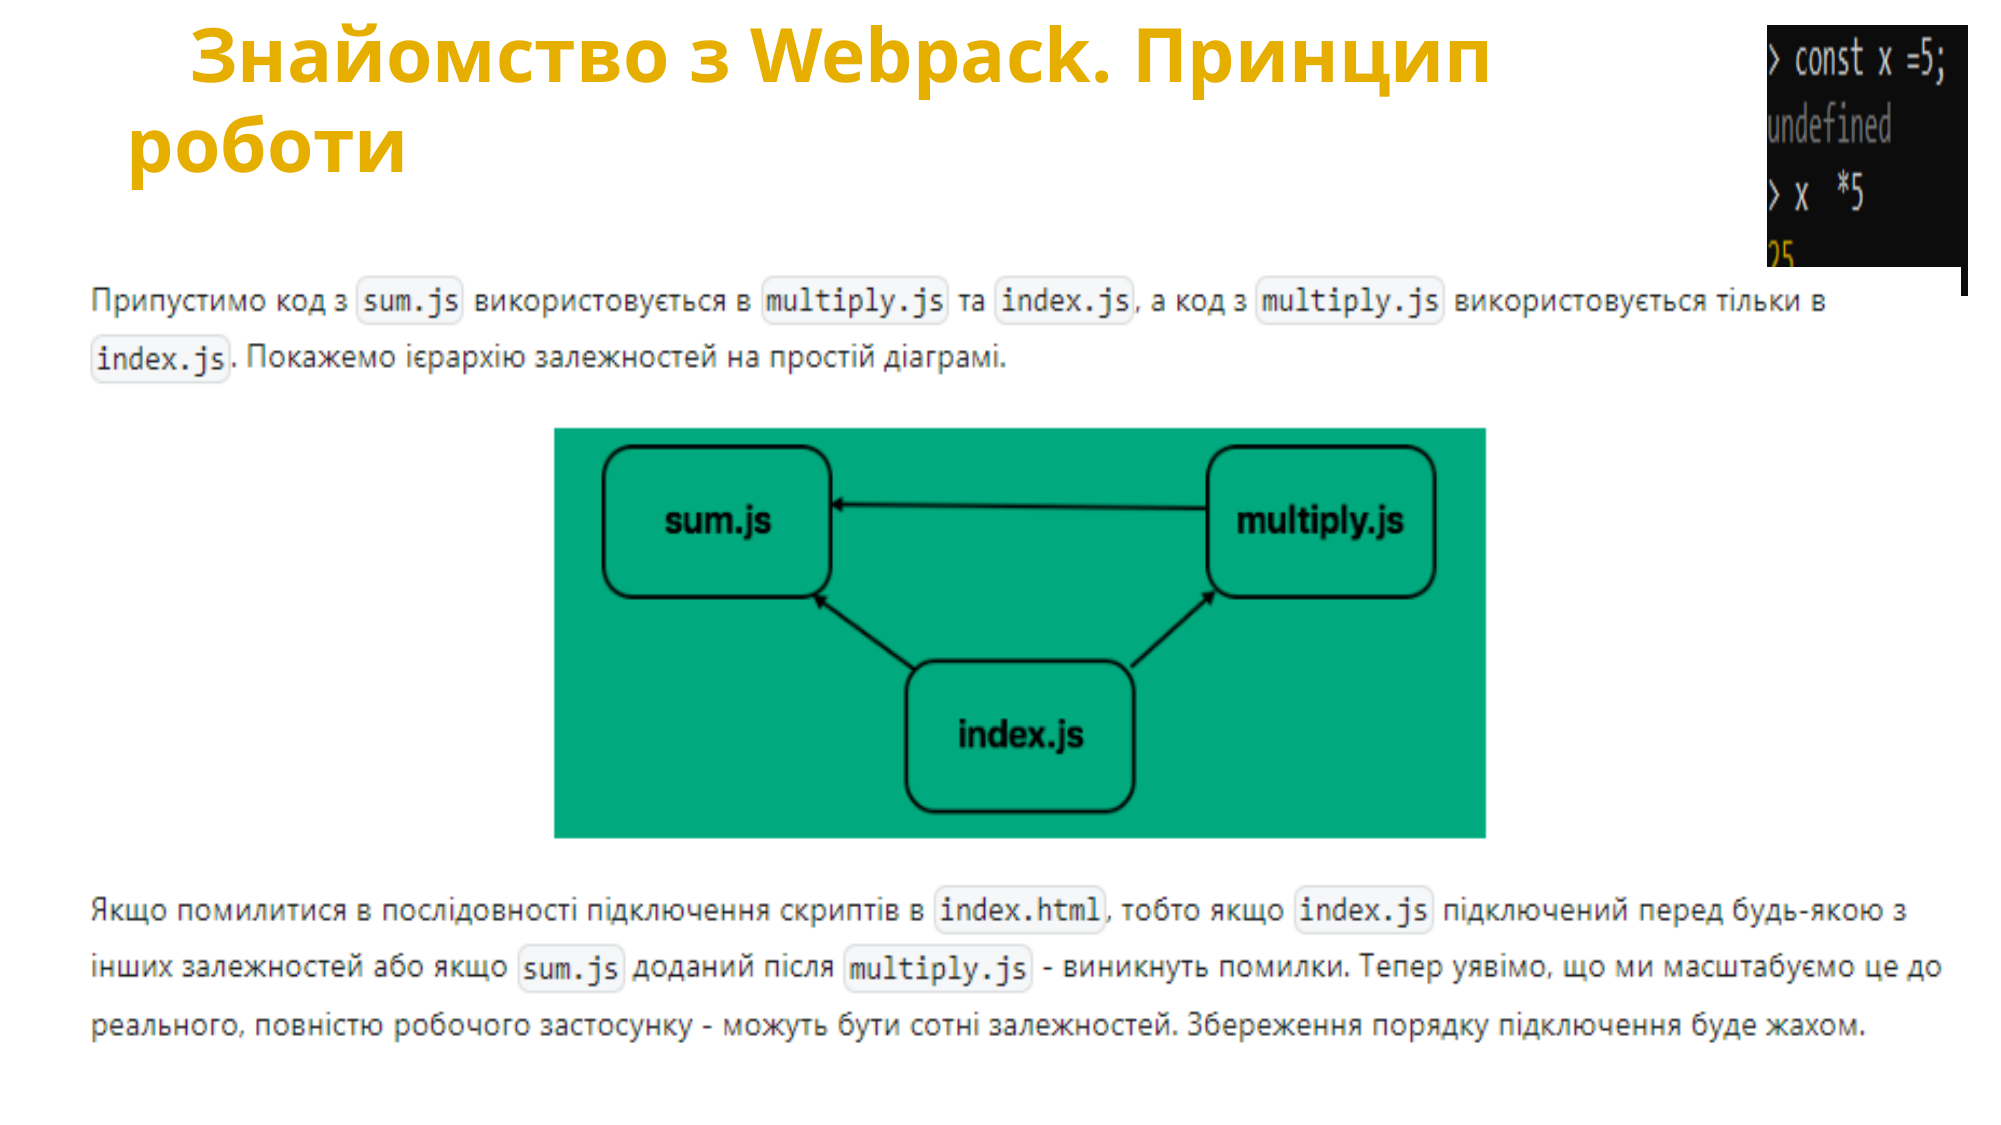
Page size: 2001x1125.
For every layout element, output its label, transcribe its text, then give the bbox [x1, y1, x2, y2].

text_box Знайомство з Webpack. Принцип роботи [111, 0, 1657, 195]
picture [76, 25, 1968, 1050]
